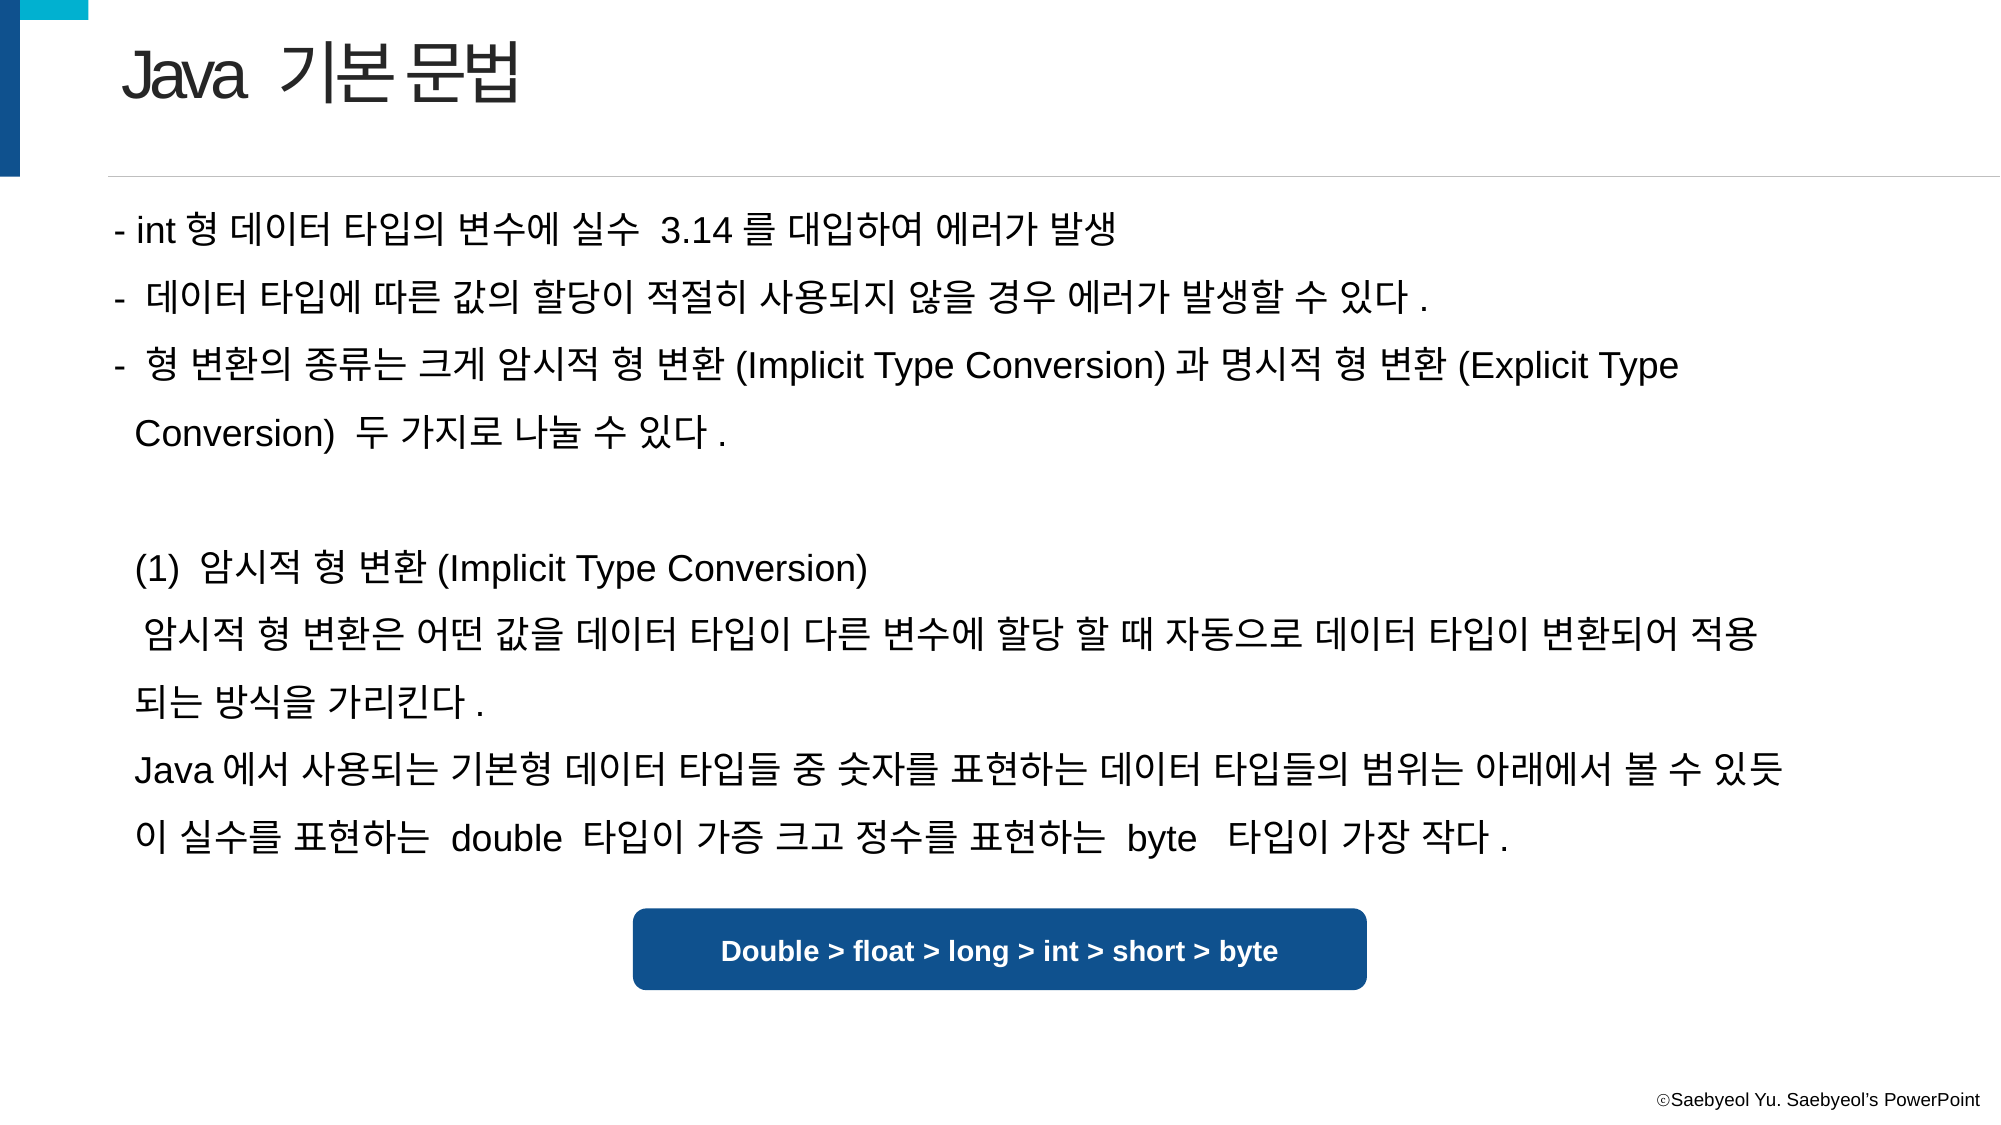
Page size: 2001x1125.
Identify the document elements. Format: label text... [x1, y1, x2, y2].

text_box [0, 0, 2000, 177]
text_box - int형 데이터 타입의 변수에 실수 3.14를 대입하여 에러가 발생 - 데이터 타입에 따른 값의 할당이 적절히 사용되지 않을 경우 에러가 발생할 수 있다. - 형 변환의 종류는 크게 암시적 형 변환(Implicit Type Conversion)과 명시적 형 변환(Explicit Type Conversion) 두 가지로 나눌 수 있다. (1) 암시적 형 변환(Implicit Type Conversion) 암시적 형 변환은 어떤 값을 데이터 타입이 다른 변수에 할당 할 때 자동으로 데이터 타입이 변환되어 적용 되는 방식을 가리킨다. Java에서 사용되는 기본형 데이터 타입들 중 숫자를 표현하는 데이터 타입들의 범위는 아래에서 볼 수 있듯 이 실수를 표현하는 double 타입이 가증 크고 정수를 표현하는 byte 타입이 가장 작다. [88, 177, 1913, 934]
text_box Double > float > long > int > short > byte [631, 907, 1368, 992]
